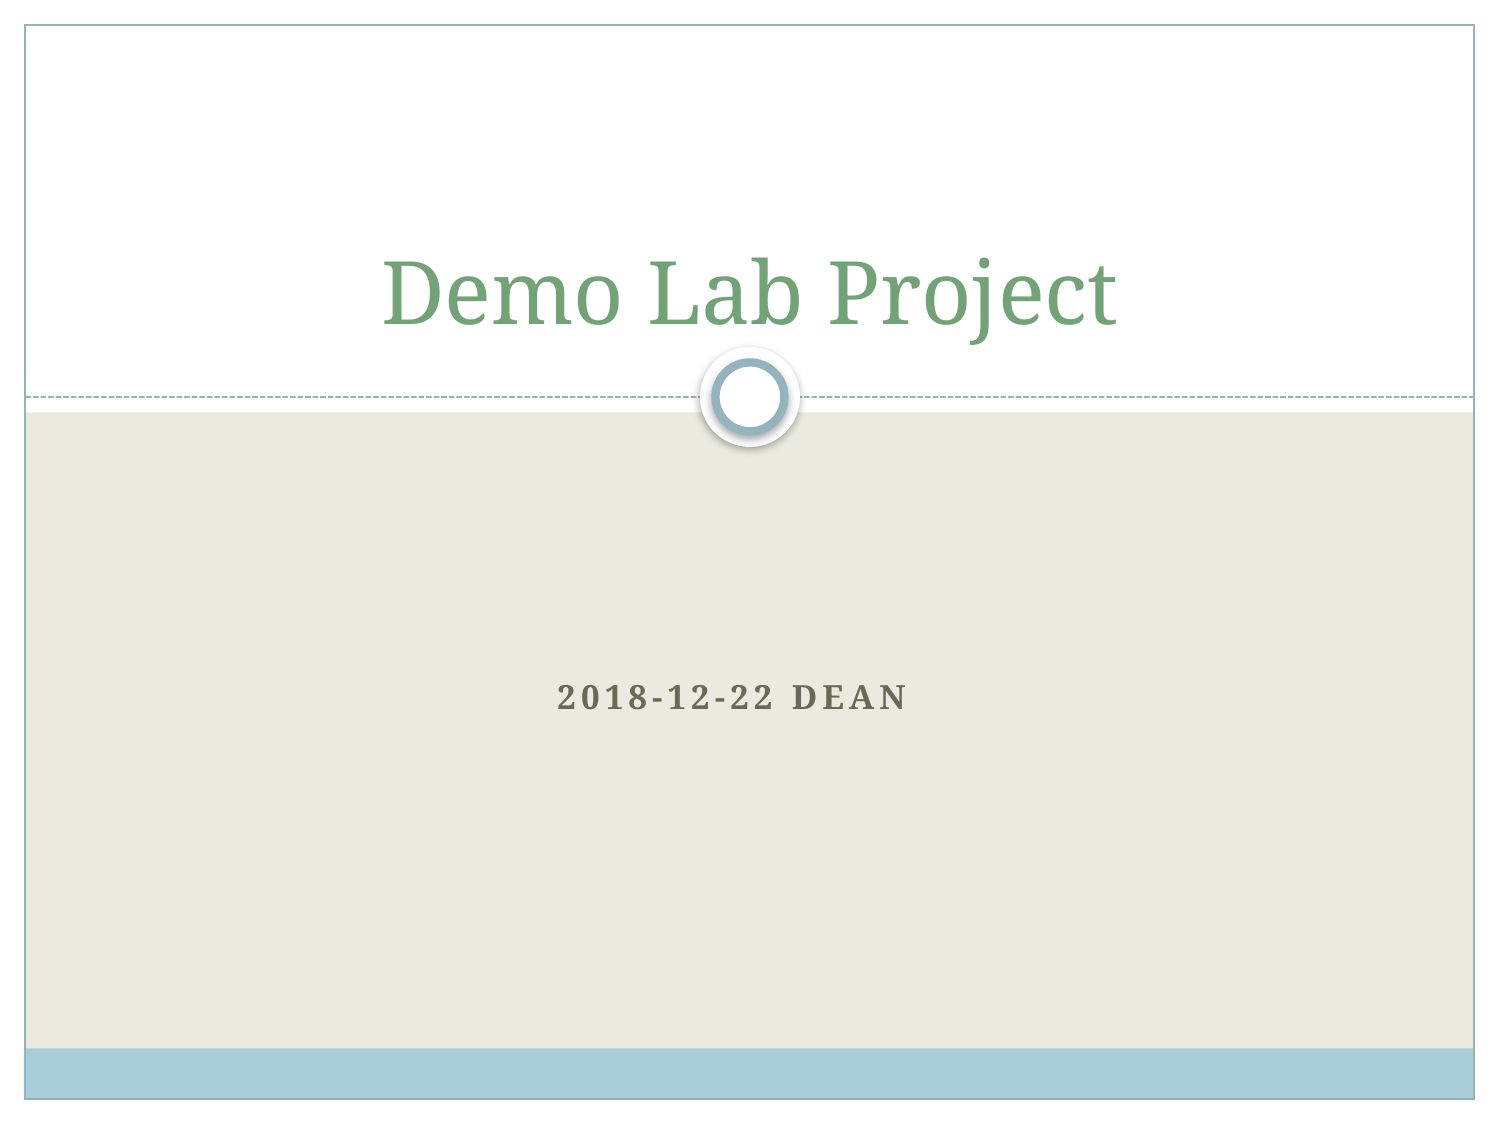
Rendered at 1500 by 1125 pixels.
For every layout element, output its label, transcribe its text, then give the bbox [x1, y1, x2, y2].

title Demo Lab Project [112, 62, 1388, 350]
subtitle 2018-12-22 Dean [87, 668, 1376, 818]
